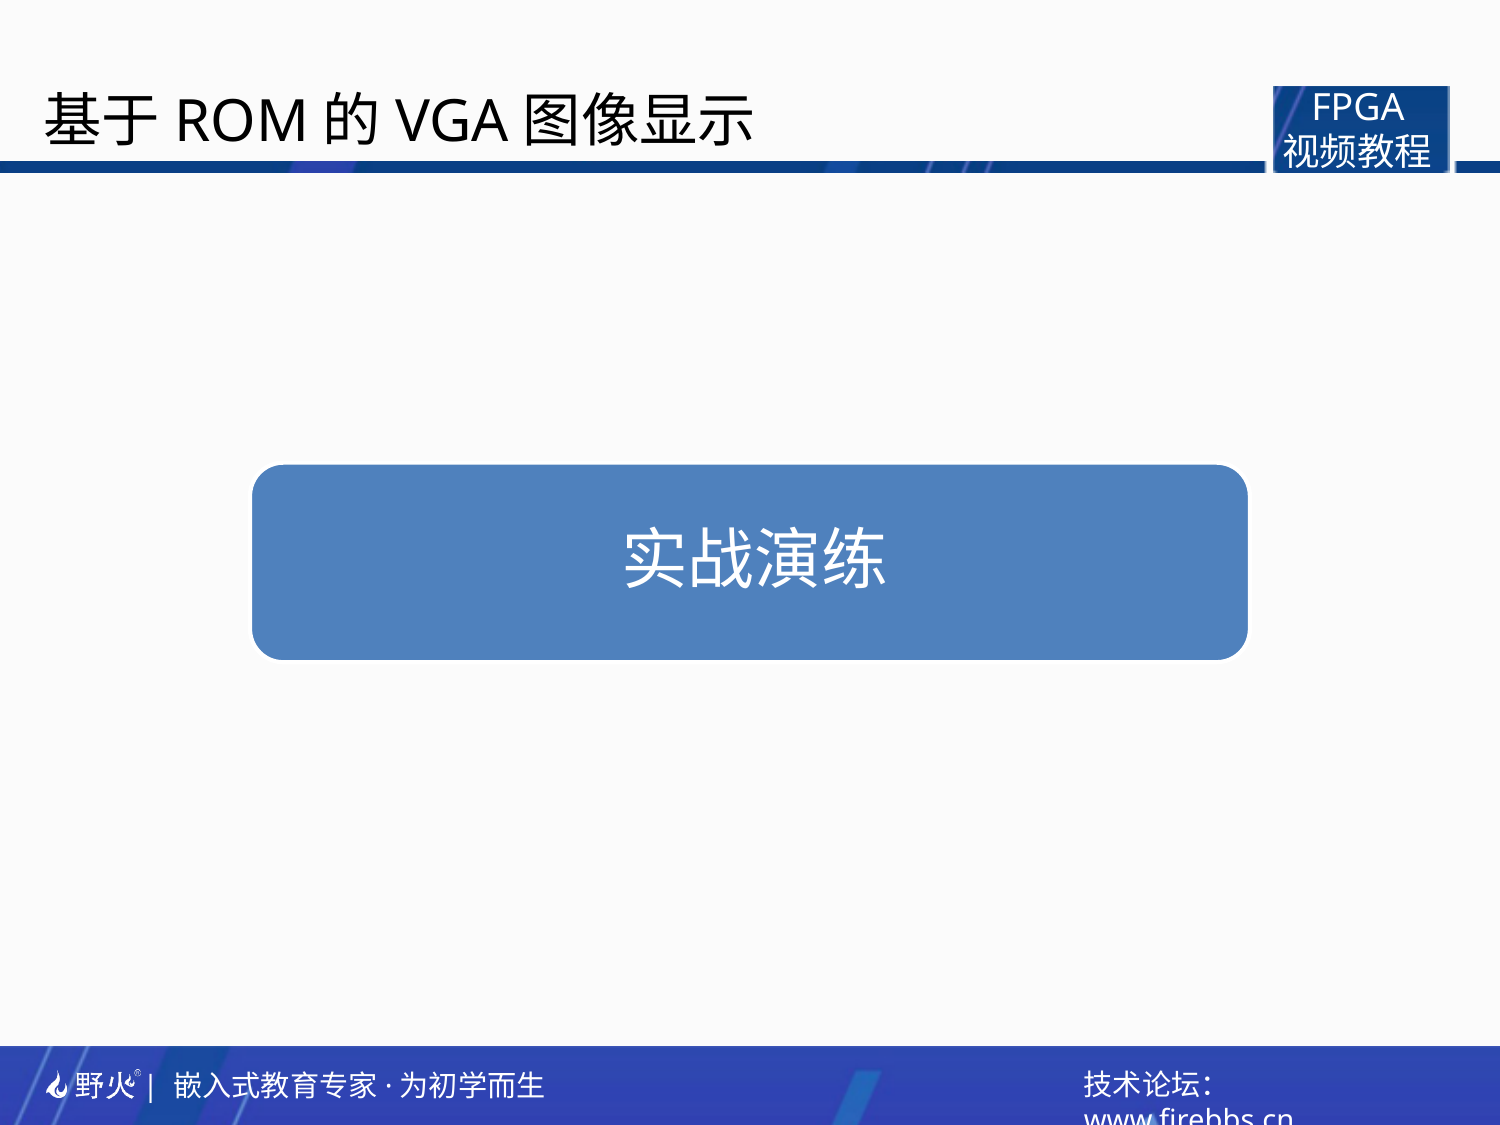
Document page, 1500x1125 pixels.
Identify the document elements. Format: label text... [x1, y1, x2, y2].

picture [1115, 1117, 1120, 1125]
picture [1103, 1115, 1109, 1125]
text_box 基于ROM的VGA图像显示 [28, 75, 771, 161]
picture [1227, 1116, 1236, 1125]
text_box FPGA 视频教程 [1267, 75, 1460, 181]
picture [1460, 161, 1500, 173]
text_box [249, 228, 1251, 897]
picture [1138, 1117, 1143, 1125]
picture [1126, 1115, 1132, 1125]
picture [1092, 1117, 1097, 1125]
picture [0, 1046, 1500, 1125]
picture [0, 161, 1267, 173]
picture [1281, 1116, 1289, 1125]
picture [1192, 1116, 1200, 1121]
picture [1209, 1116, 1218, 1125]
